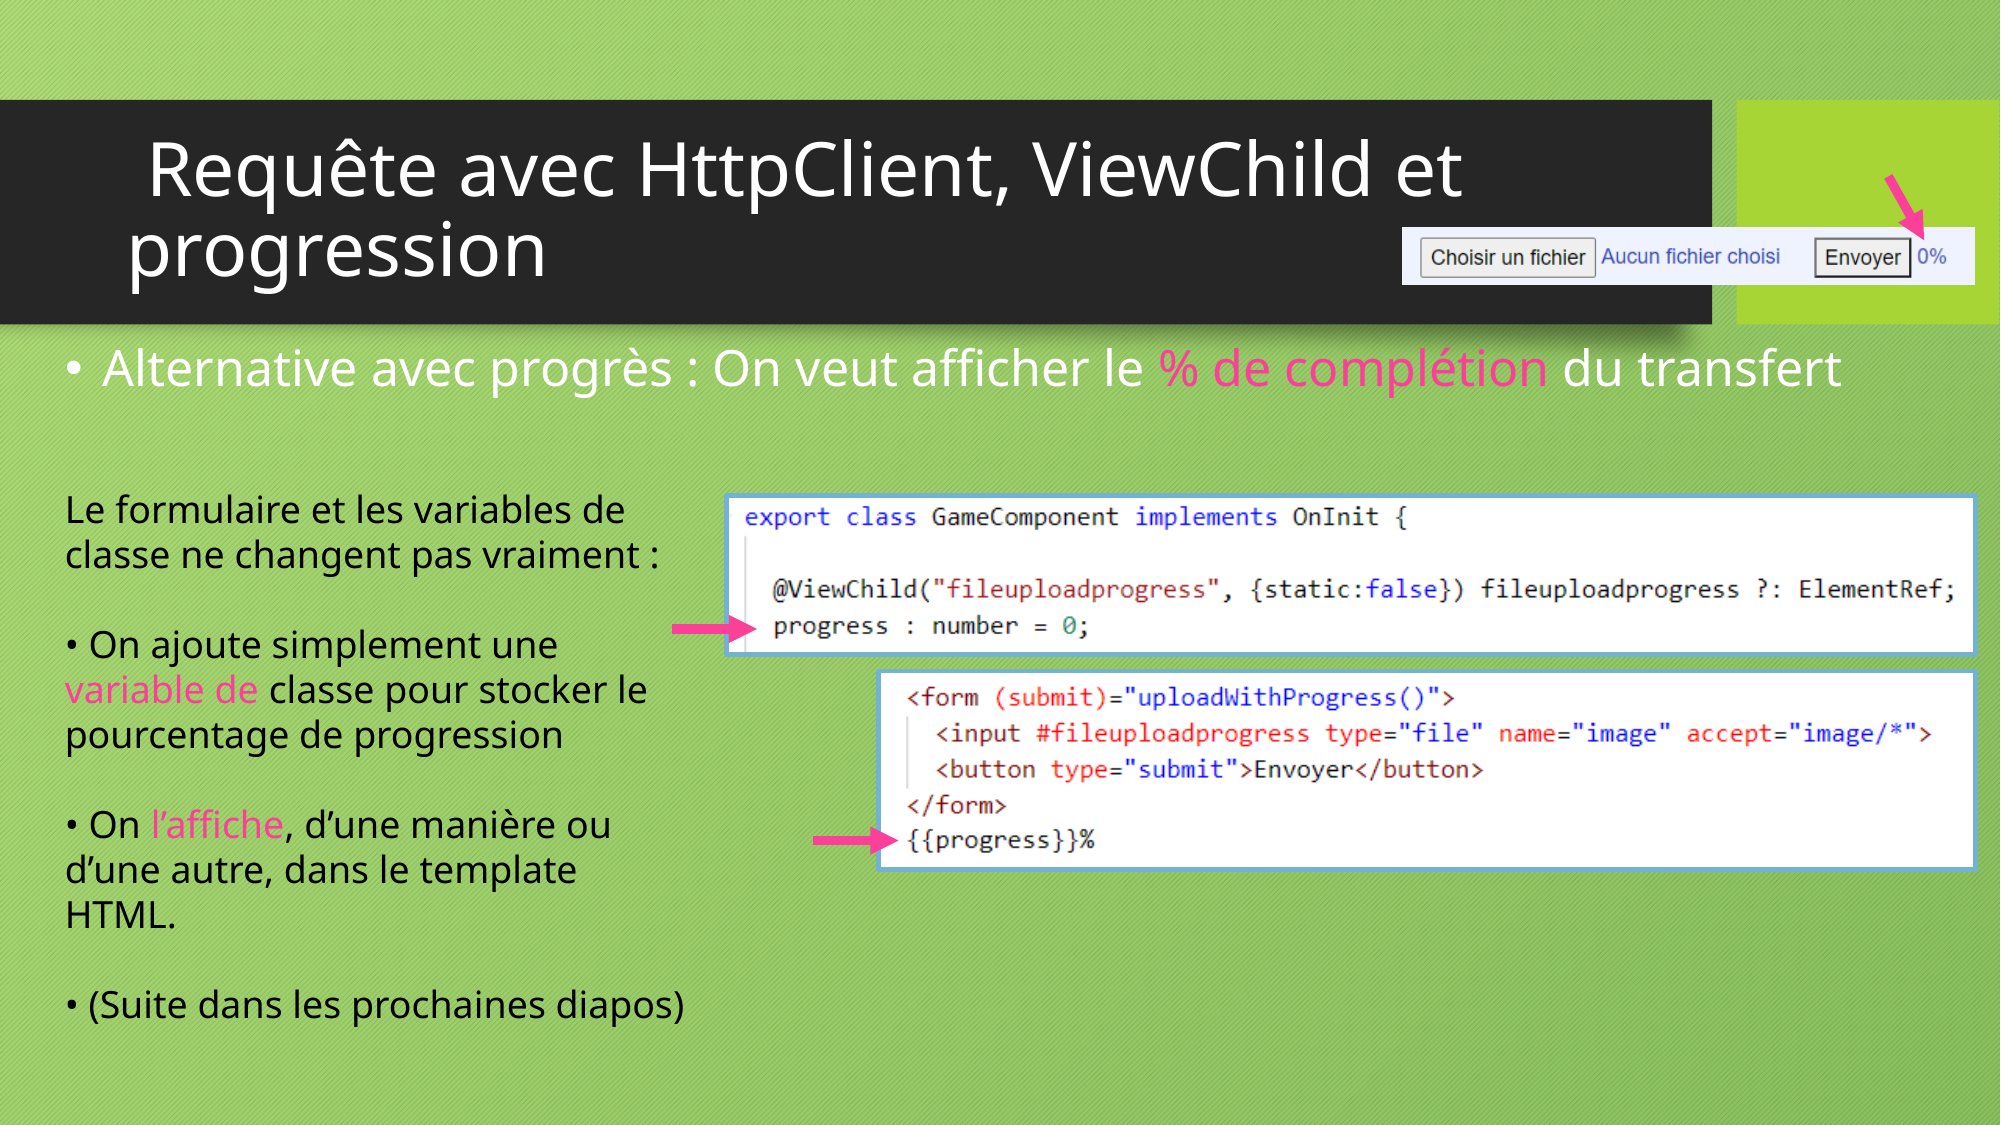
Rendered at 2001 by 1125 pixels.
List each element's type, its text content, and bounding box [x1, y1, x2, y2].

picture [1402, 227, 1975, 285]
text_box Le formulaire et les variables de classe ne changent pas vraiment : • On ajoute simplement une variable de classe pour stocker le pourcentage de progression • On l’affiche, d’une manière ou d’une autre, dans le template HTML. • (Suite dans les prochaines diapos) [50, 478, 702, 1034]
title Requête avec HttpClient, ViewChild et progression [111, 123, 1689, 301]
picture [728, 497, 1974, 653]
list Alternative avec progrès : On veut afficher le % de complétion du transfert [50, 335, 2000, 1060]
picture [0, 325, 1713, 376]
picture [880, 672, 1974, 868]
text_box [1888, 176, 1925, 241]
